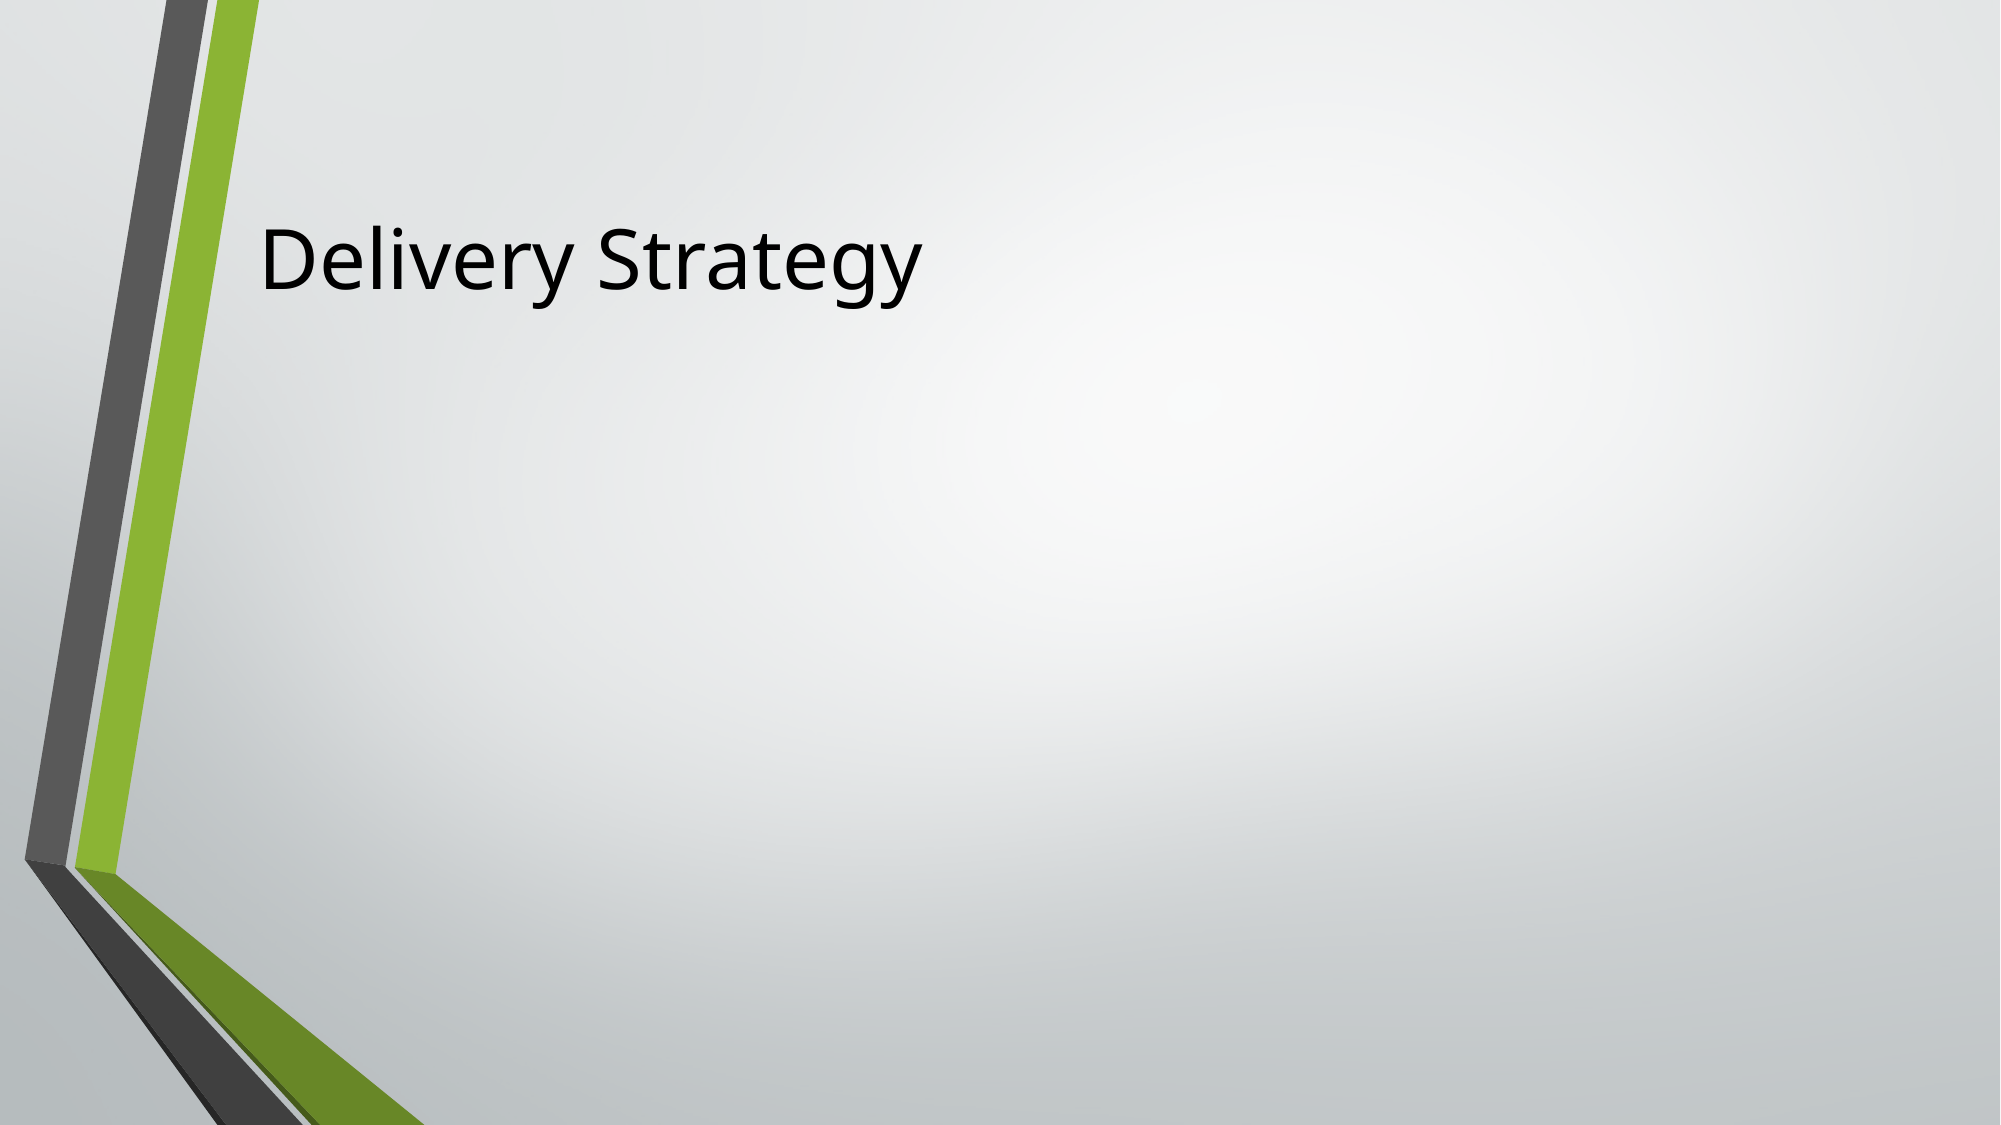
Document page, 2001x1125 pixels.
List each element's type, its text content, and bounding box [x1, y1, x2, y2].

title Delivery Strategy [243, 112, 1887, 400]
